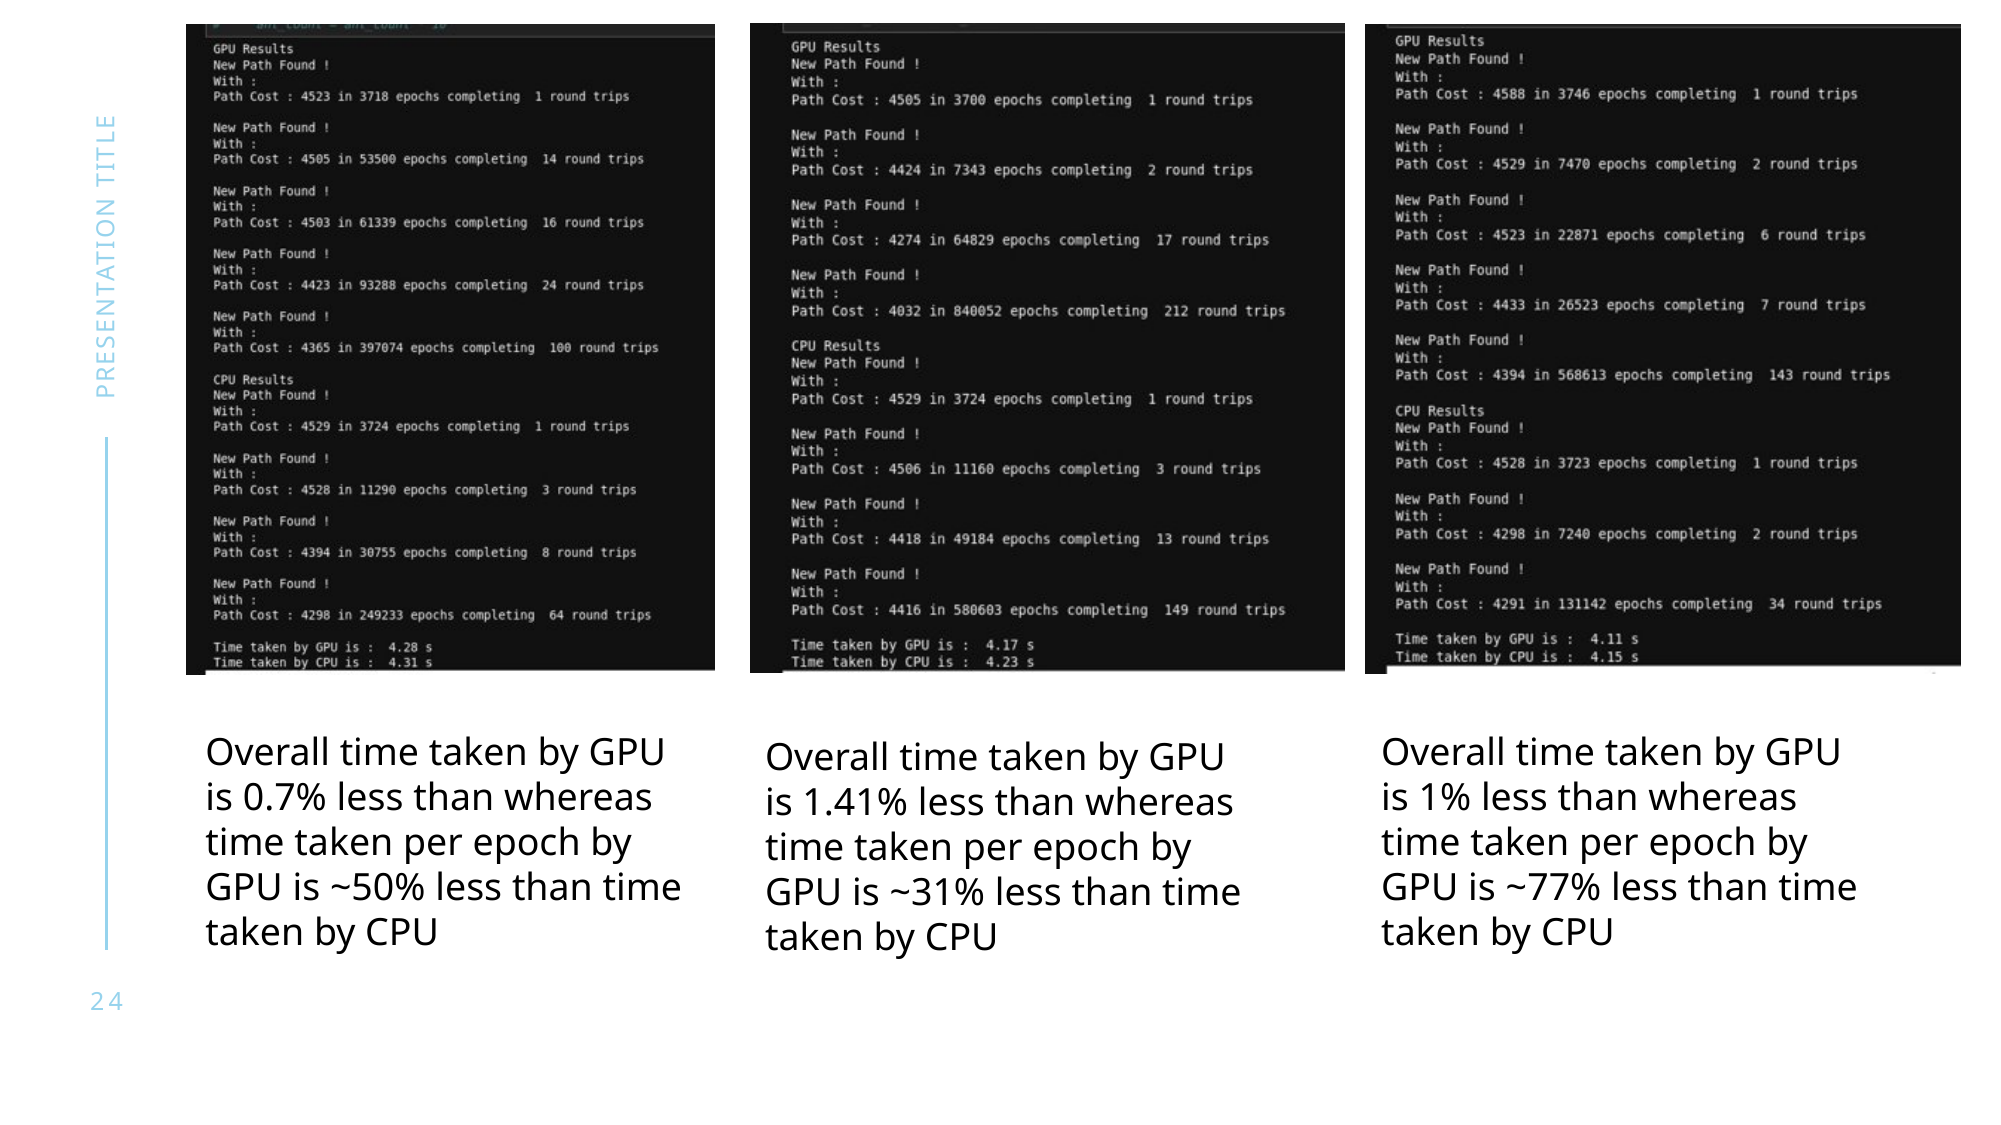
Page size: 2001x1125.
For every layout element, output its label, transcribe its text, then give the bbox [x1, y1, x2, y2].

text_box Overall time taken by GPU is 1.41% less than whereas time taken per epoch by GPU is ~31% less than time taken by CPU [749, 725, 1277, 966]
picture [750, 23, 1345, 674]
text_box Overall time taken by GPU is 1% less than whereas time taken per epoch by GPU is ~77% less than time taken by CPU [1366, 720, 1893, 961]
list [186, 24, 715, 675]
text_box Overall time taken by GPU is 0.7% less than whereas time taken per epoch by GPU is ~50% less than time taken by CPU [190, 720, 717, 961]
footer presentation title [90, 107, 122, 400]
picture [1365, 24, 1961, 674]
slide_number 24 [68, 987, 144, 1018]
